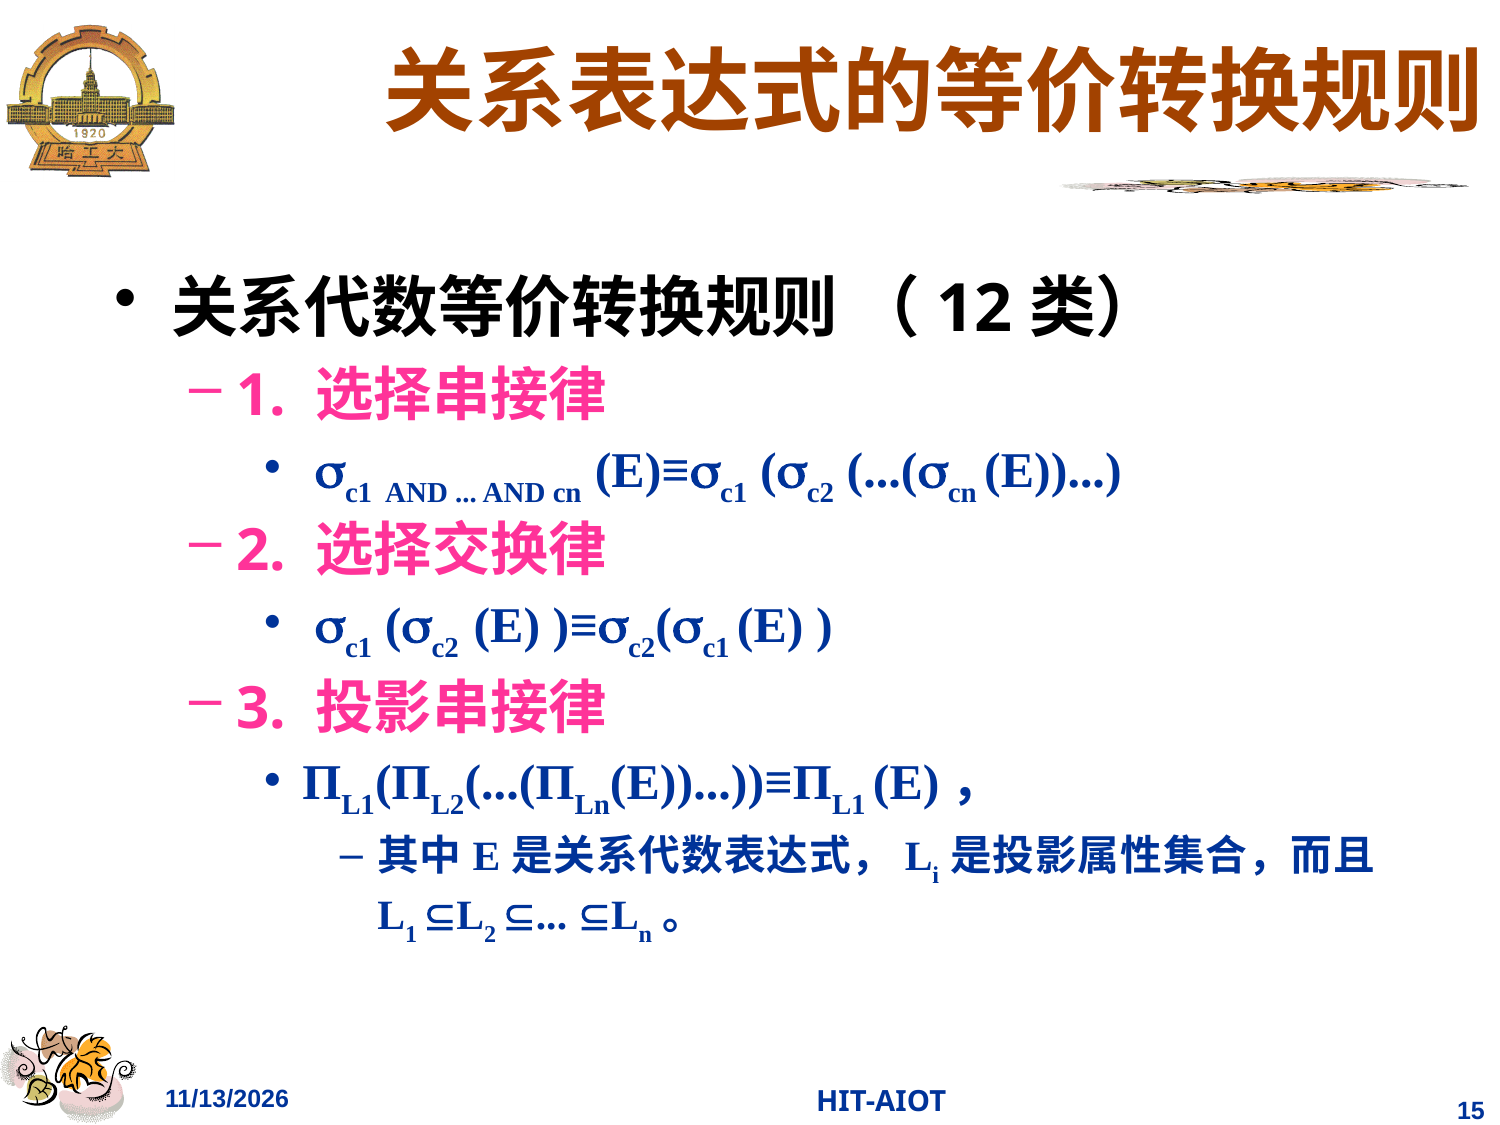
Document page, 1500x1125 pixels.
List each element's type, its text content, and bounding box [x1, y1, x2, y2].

footer HIT-AIOT [524, 1074, 1238, 1125]
slide_number 15 [1437, 1087, 1500, 1125]
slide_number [149, 1074, 413, 1125]
title 关系表达式的等价转换规则 [249, 0, 1500, 176]
text_box 2. 选择交换律 c1 (c2 (E) )≡c2(c1 (E) ) [99, 504, 1400, 662]
text_box 3. 投影串接律 ΠL1(ΠL2(...(ΠLn(E))...))≡ΠL1 (E)， 其中E是关系代数表达式，Li是投影属性集合，而且L1 L2 ... Ln。 [99, 662, 1400, 963]
list 关系代数等价转换规则 （12类） [99, 257, 1401, 363]
picture [0, 24, 175, 182]
text_box 1. 选择串接律 c1 AND ... AND cn (E)≡c1 (c2 (...(cn (E))...) [99, 350, 1400, 504]
